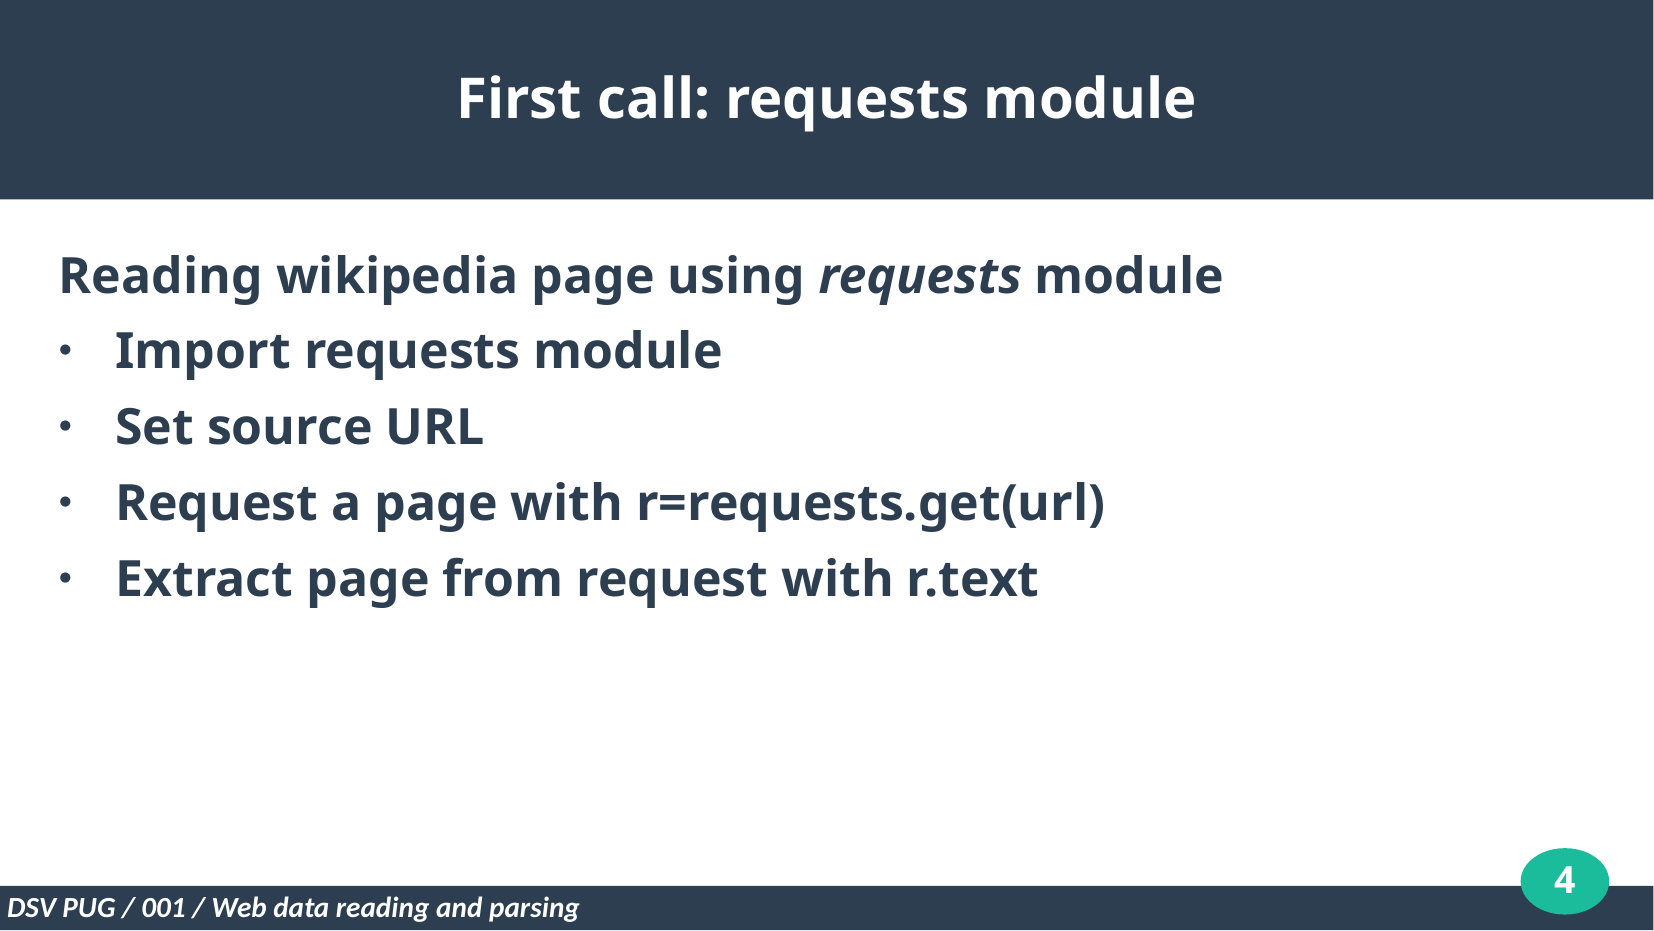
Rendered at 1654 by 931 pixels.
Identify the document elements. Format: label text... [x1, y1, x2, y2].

title First call: requests module [59, 37, 1595, 155]
list Reading wikipedia page using requests module Import requests module Set source URL Request a page with r=requests.get(url) Extract page from request with r.text [59, 243, 1595, 864]
slide_number 4 [1505, 837, 1624, 926]
text_box DSV PUG / 001 / Web data reading and parsing [0, 881, 596, 931]
